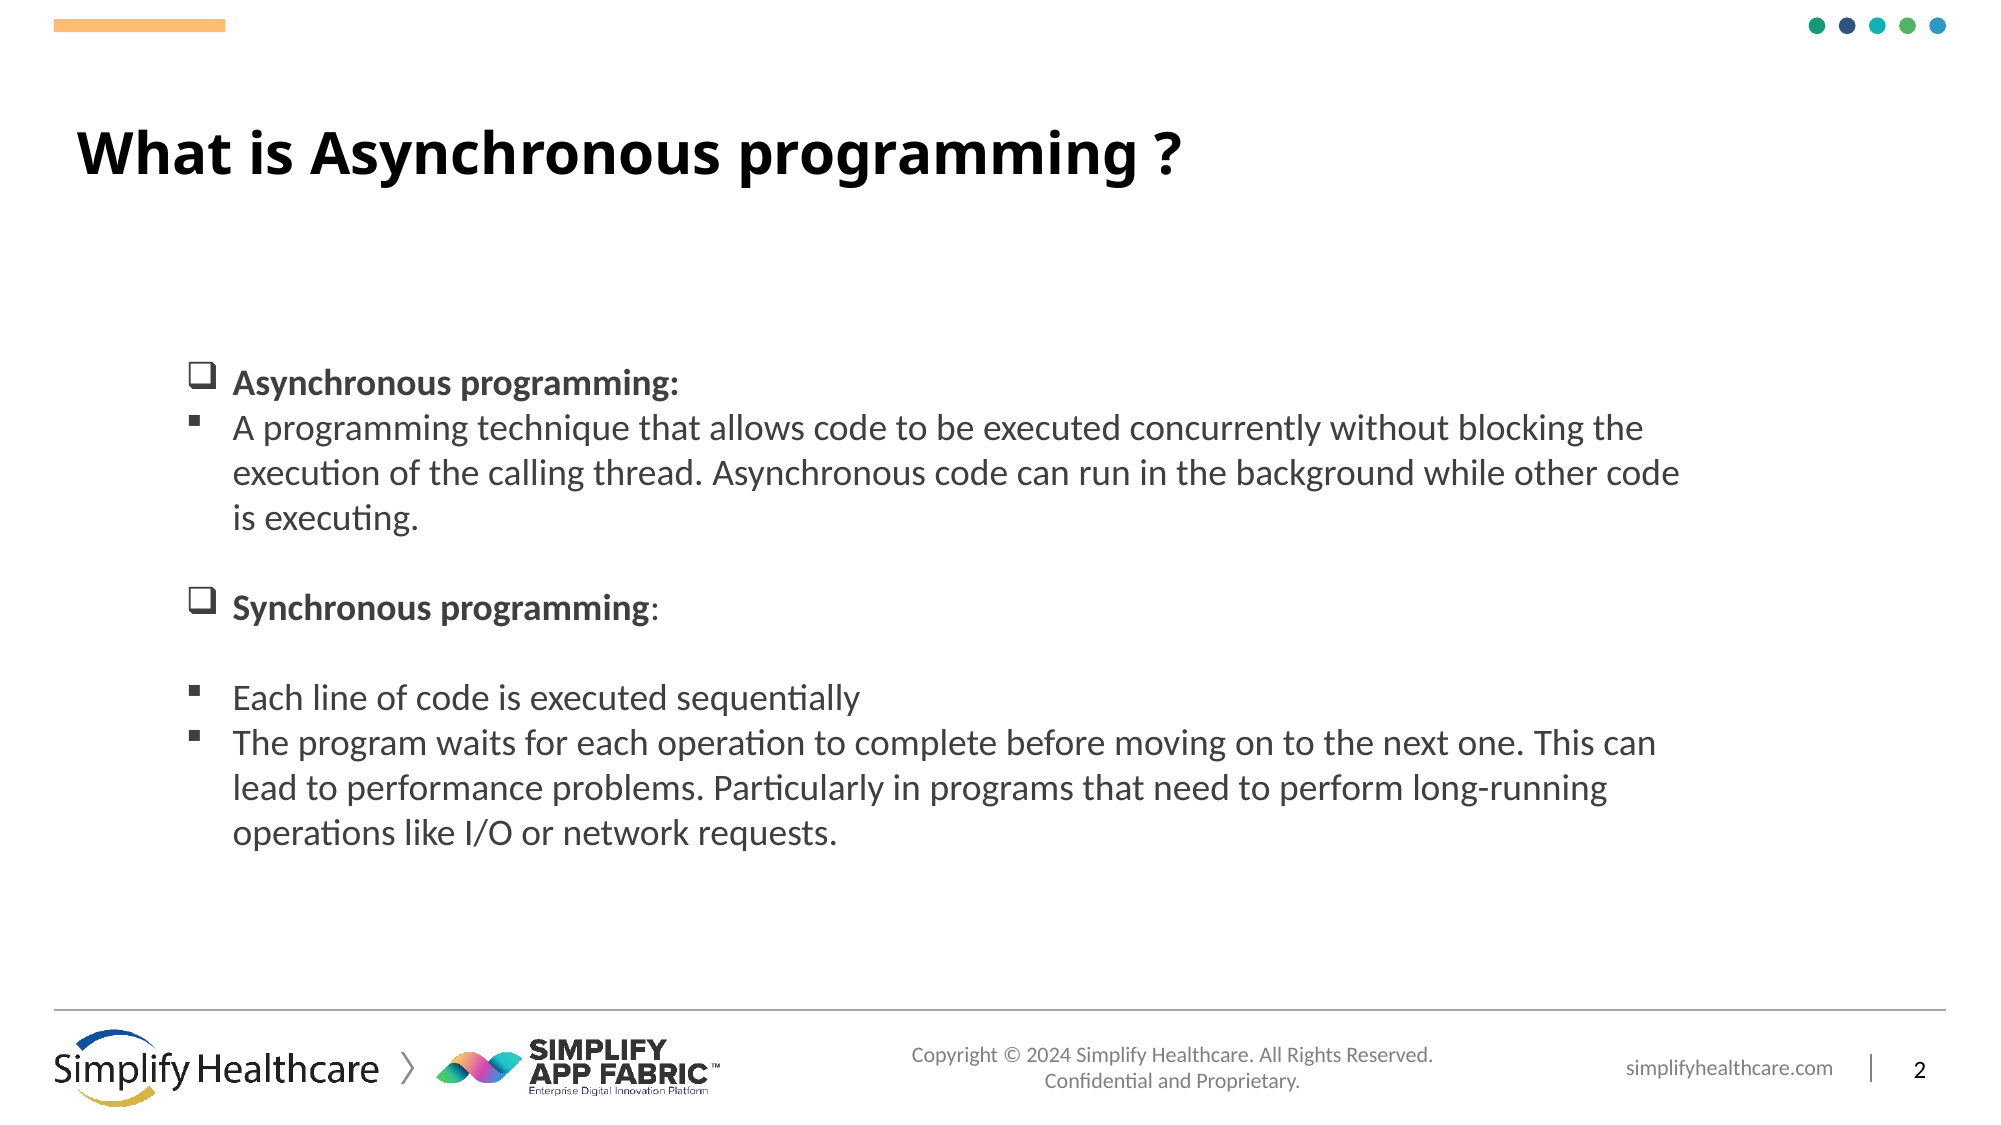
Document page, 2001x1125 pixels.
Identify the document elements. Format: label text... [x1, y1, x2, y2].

picture [432, 1035, 723, 1100]
text_box [1219, 304, 1845, 500]
text_box Asynchronous programming: A programming technique that allows code to be executed concurrently without blocking the execution of the calling thread. Asynchronous code can run in the background while other code is executing. Synchronous programming: Each line of code is executed sequentially The program waits for each operation to complete before moving on to the next one. This can lead to performance problems. Particularly in programs that need to perform long-running operations like I/O or network requests. [171, 350, 1728, 861]
picture [51, 1025, 381, 1111]
title What is Asynchronous programming ? [77, 116, 1971, 220]
